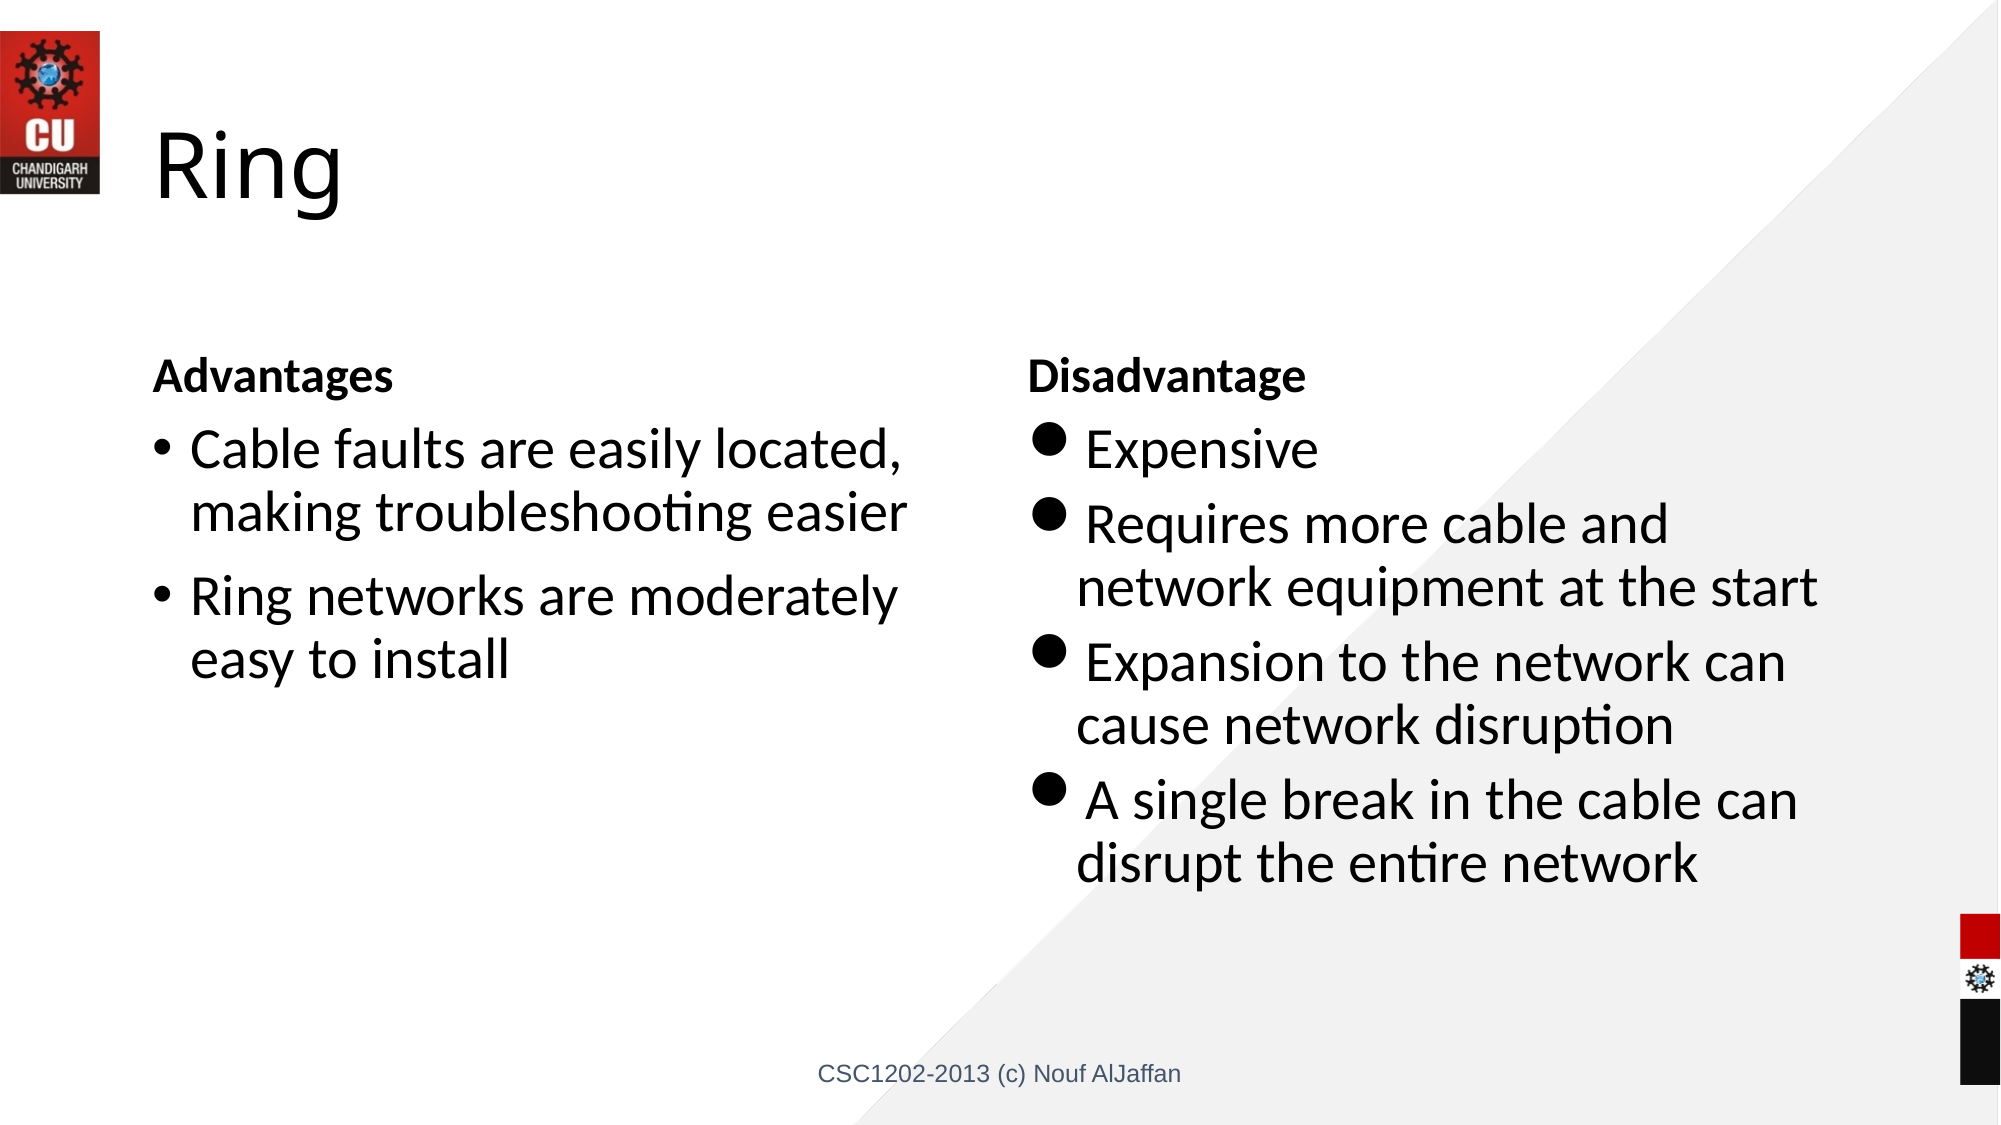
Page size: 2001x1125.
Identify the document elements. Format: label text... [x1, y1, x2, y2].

footer CSC1202-2013 (c) Nouf AlJaffan [662, 1042, 1338, 1103]
list Cable faults are easily located, making troubleshooting easier Ring networks are moderately easy to install [137, 410, 984, 1016]
picture [0, 0, 2001, 1125]
list Expensive Requires more cable and network equipment at the start Expansion to the network can cause network disruption A single break in the cable can disrupt the entire network [1012, 410, 1863, 1016]
list Advantages [137, 275, 984, 410]
list Disadvantage [1012, 275, 1863, 410]
title Ring [137, 59, 1863, 278]
